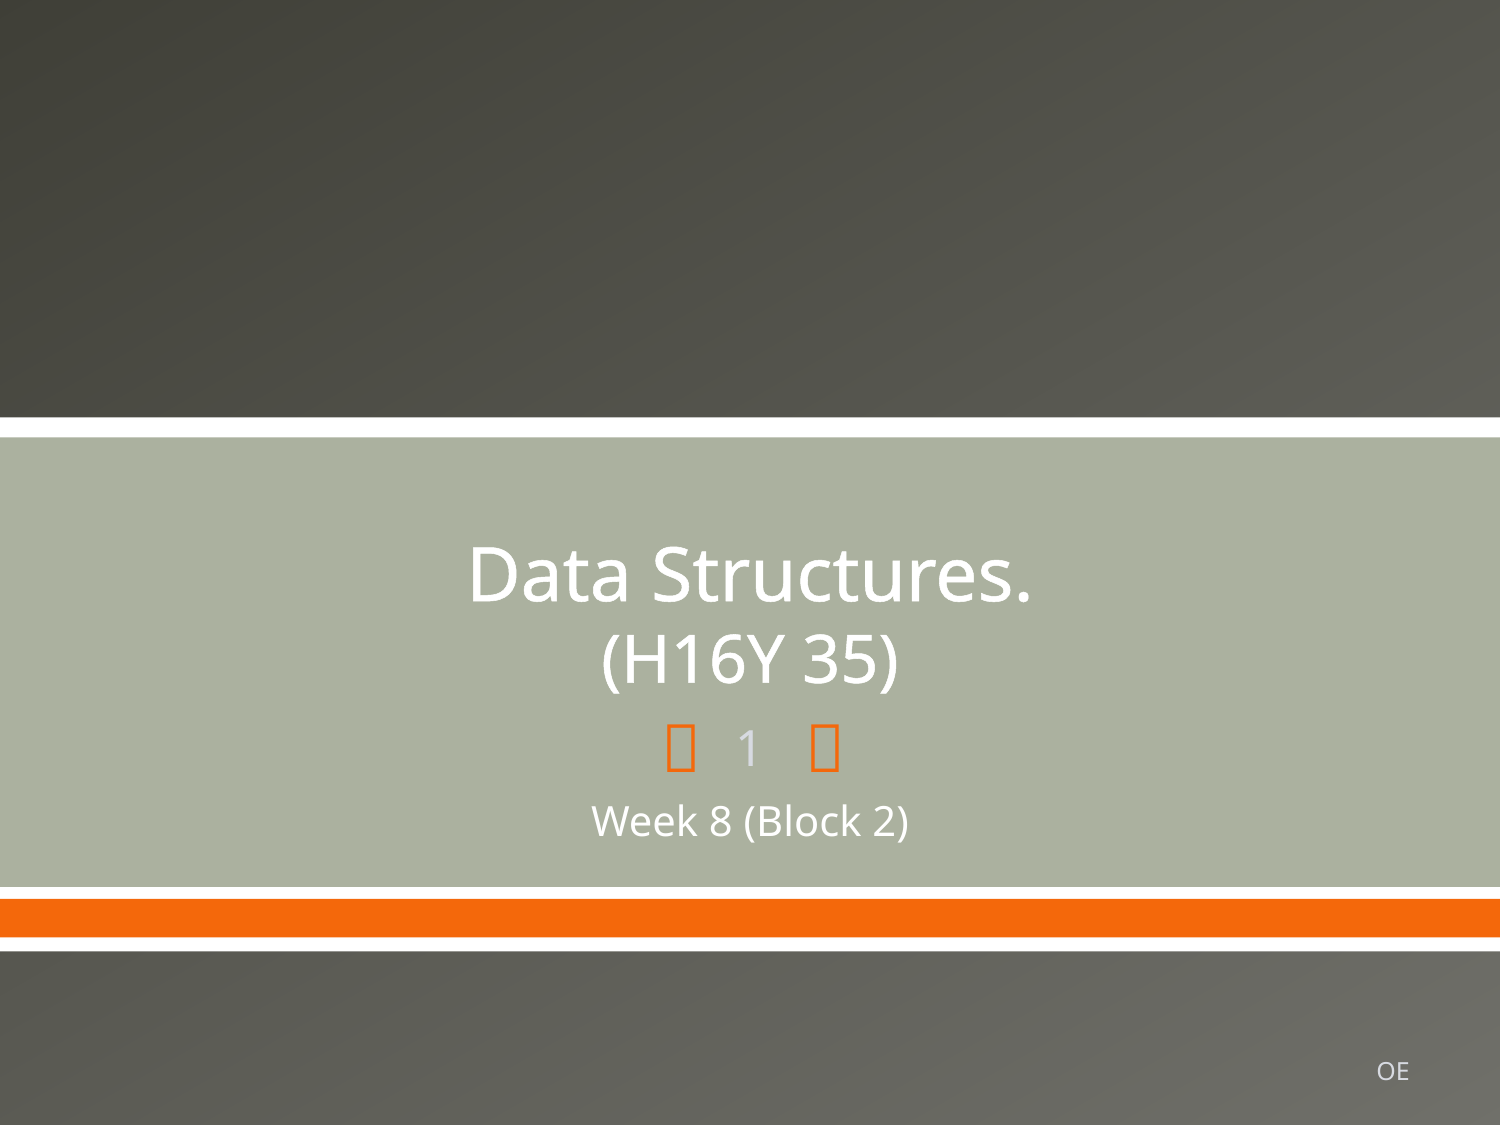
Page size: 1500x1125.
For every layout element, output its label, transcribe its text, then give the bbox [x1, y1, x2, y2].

title Data Structures. (H16Y 35) [37, 462, 1463, 704]
footer OE [950, 1042, 1425, 1103]
slide_number 1 [650, 720, 850, 781]
subtitle Week 8 (Block 2) [93, 787, 1407, 875]
